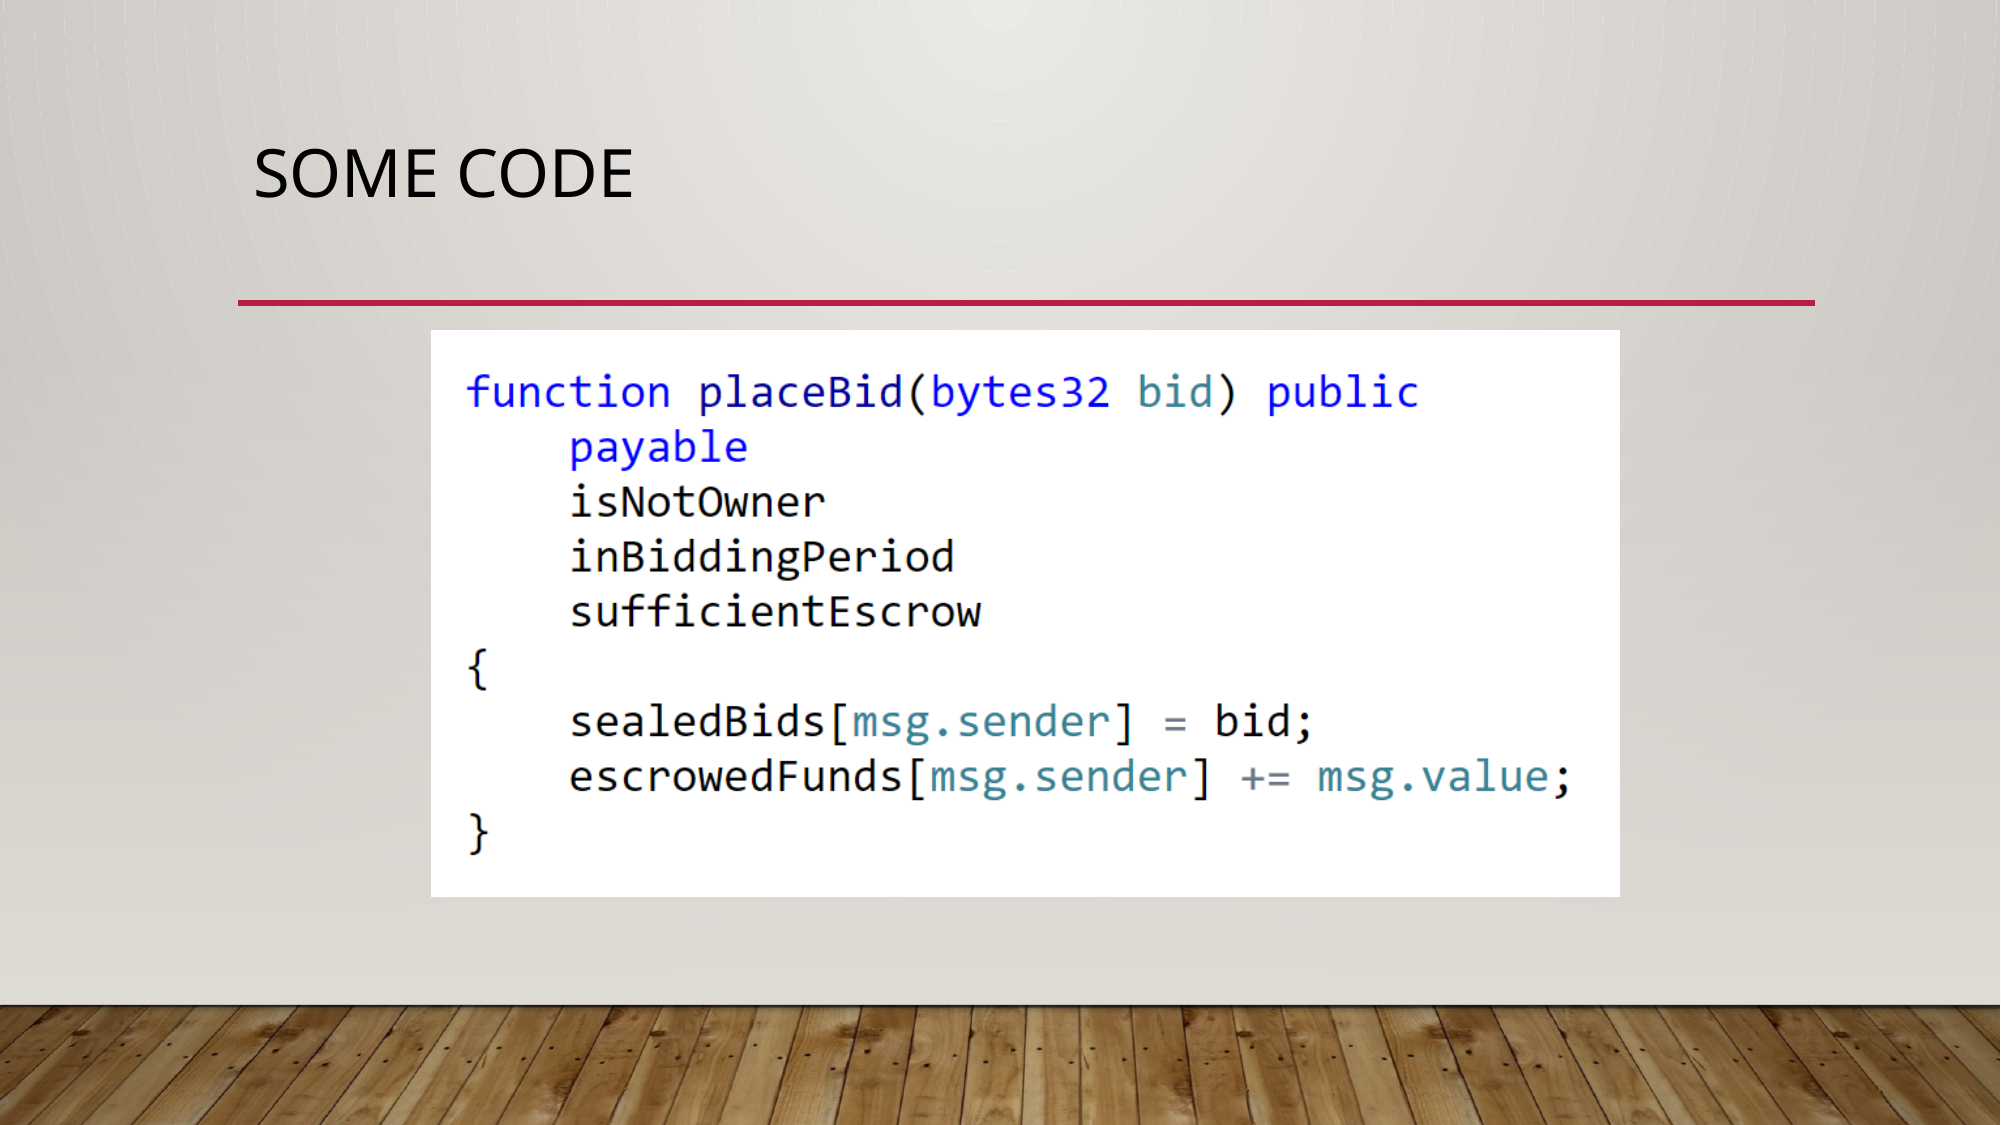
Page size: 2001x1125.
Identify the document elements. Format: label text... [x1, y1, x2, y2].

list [431, 330, 1620, 897]
picture [0, 1005, 2000, 1125]
title Some Code [238, 131, 1814, 305]
